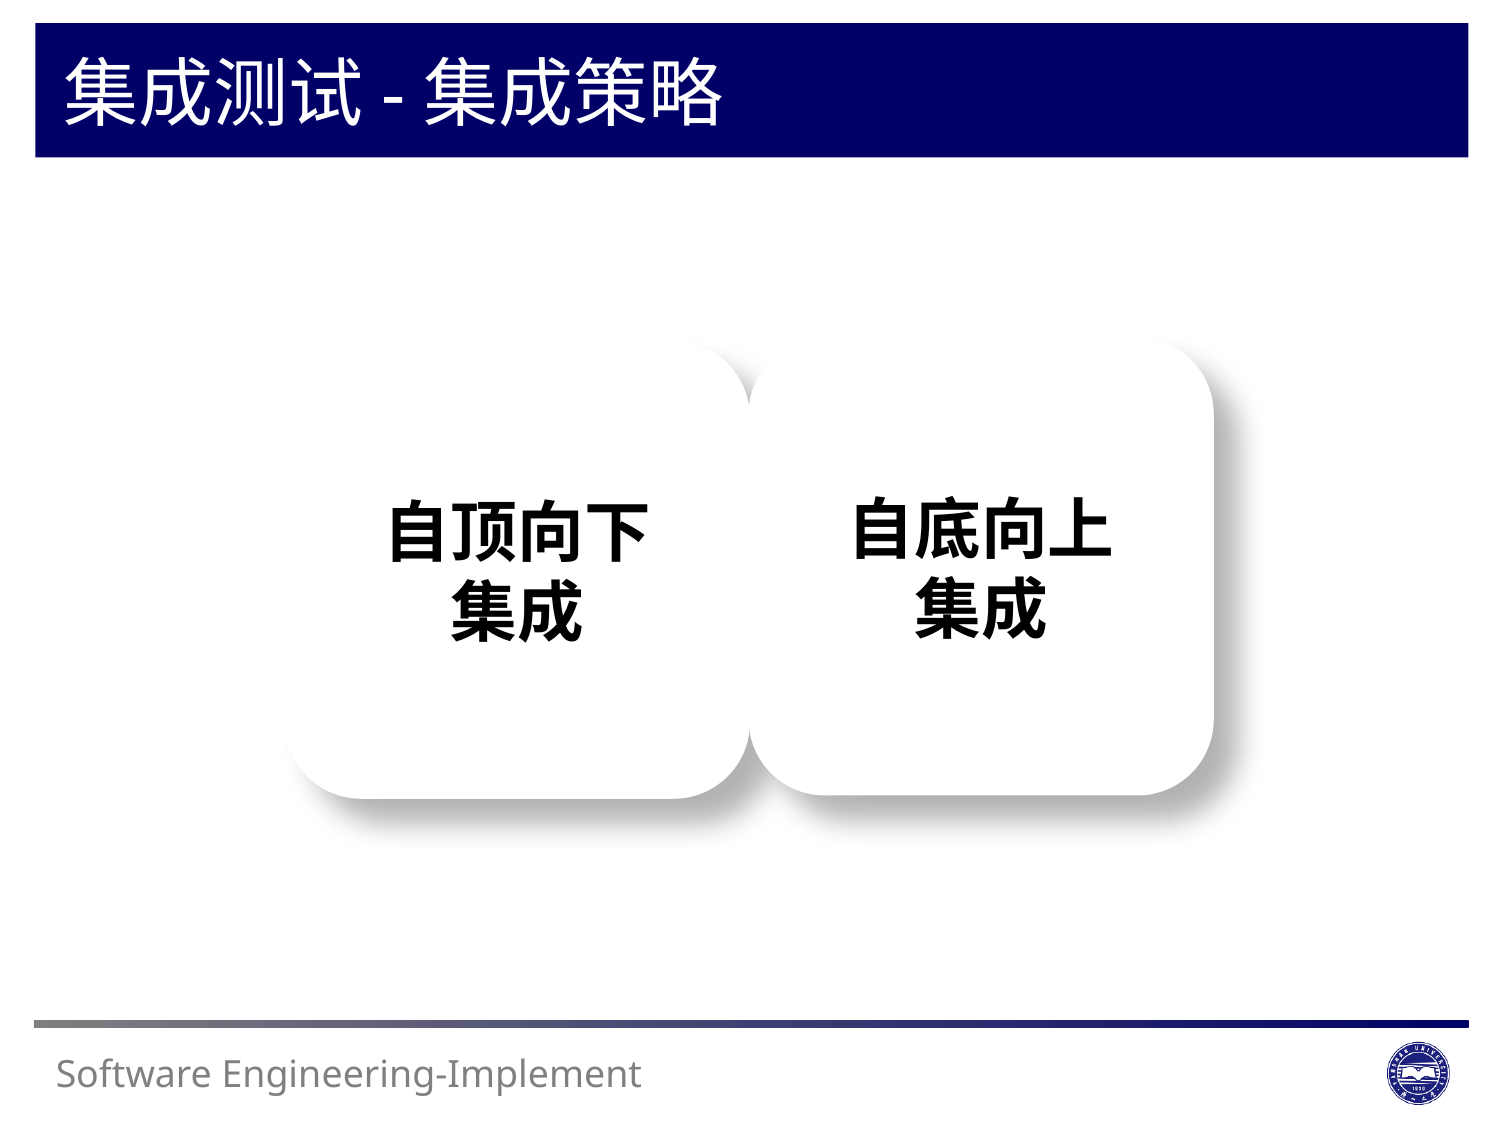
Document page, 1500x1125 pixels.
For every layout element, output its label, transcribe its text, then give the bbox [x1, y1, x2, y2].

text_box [284, 337, 1214, 799]
picture [1375, 1039, 1461, 1110]
text_box 集成测试-集成策略 [48, 38, 1371, 149]
